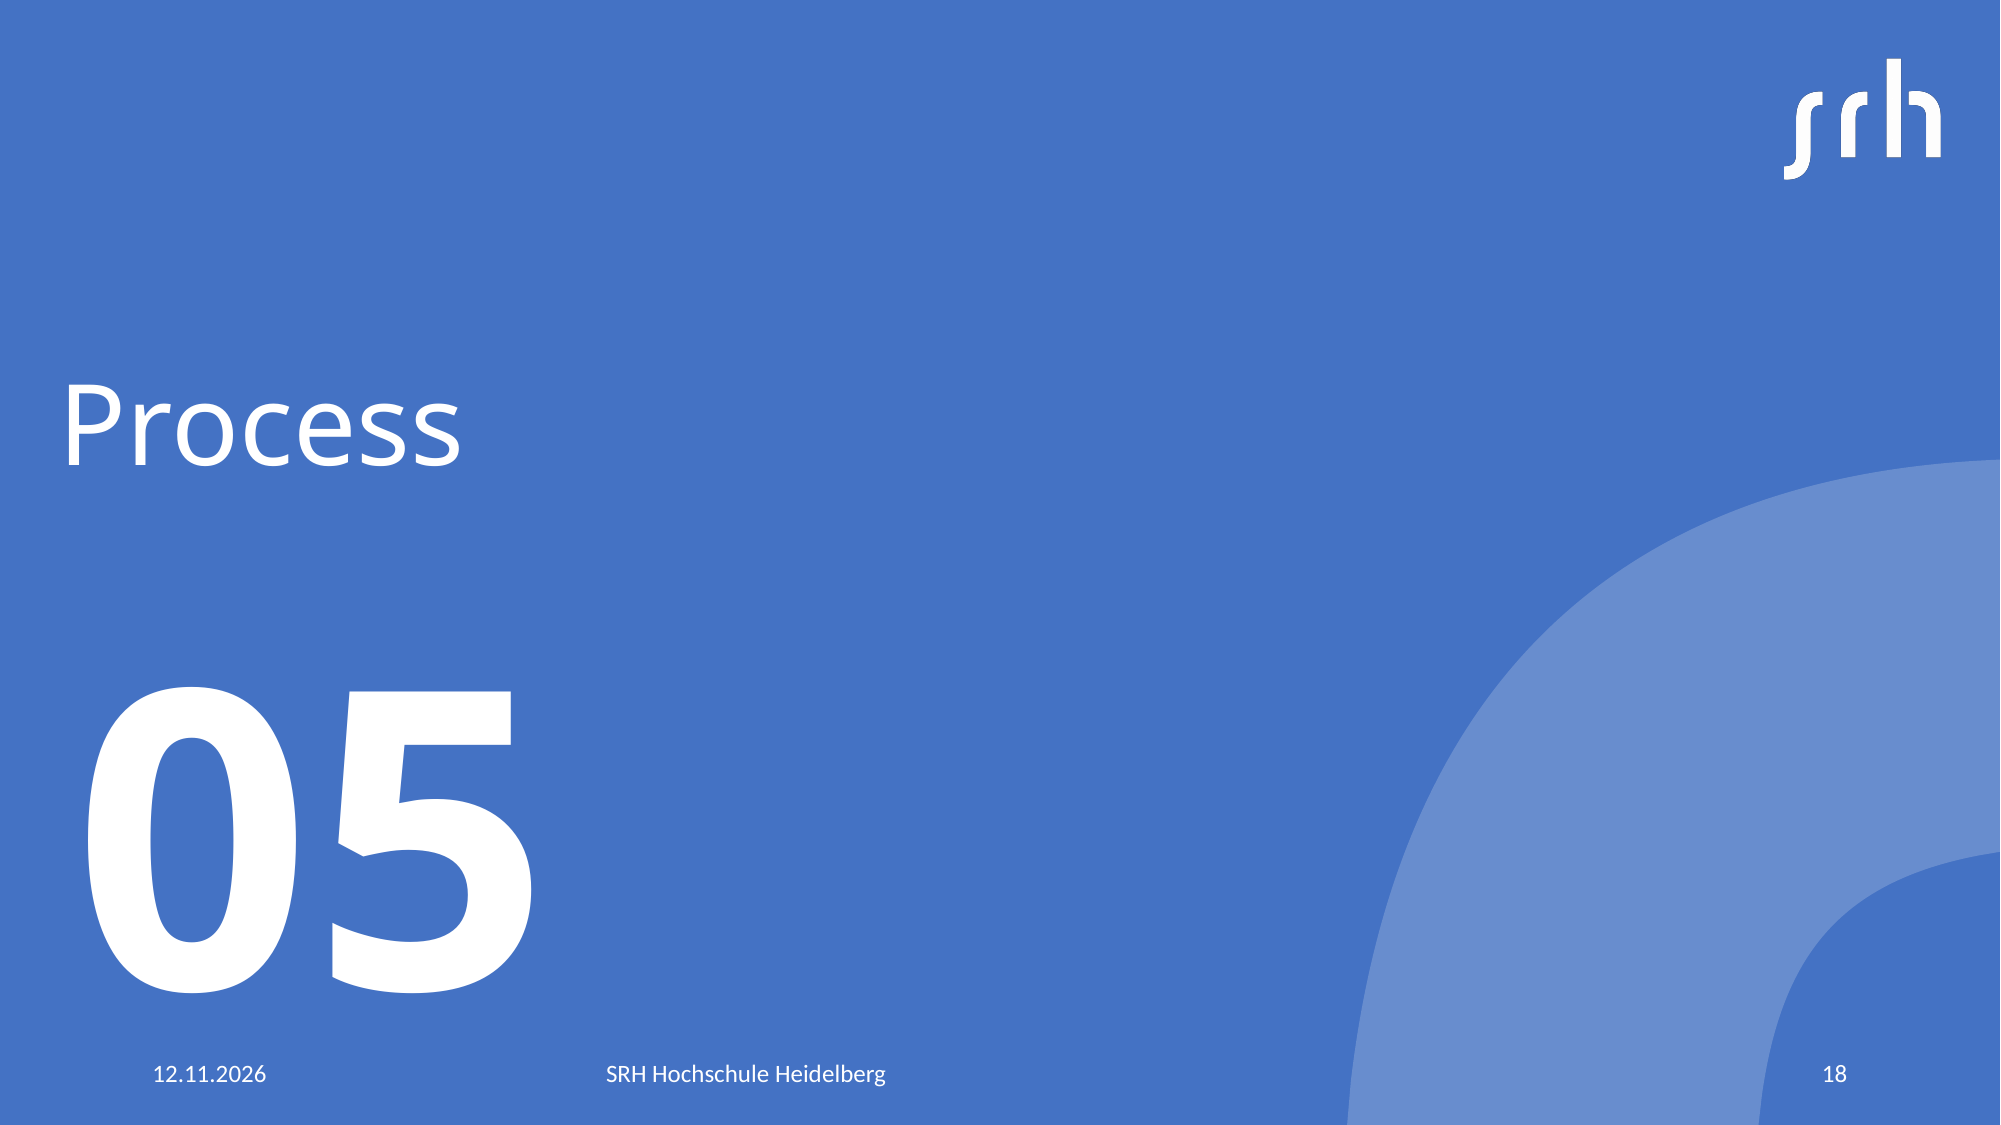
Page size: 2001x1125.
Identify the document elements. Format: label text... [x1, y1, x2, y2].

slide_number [137, 1042, 216, 1103]
footer SRH Hochschule Heidelberg [216, 1042, 1283, 1103]
picture [1784, 58, 1941, 180]
title Process [59, 359, 1683, 591]
slide_number 18 [1412, 1042, 1863, 1103]
list 05 [59, 590, 758, 1021]
